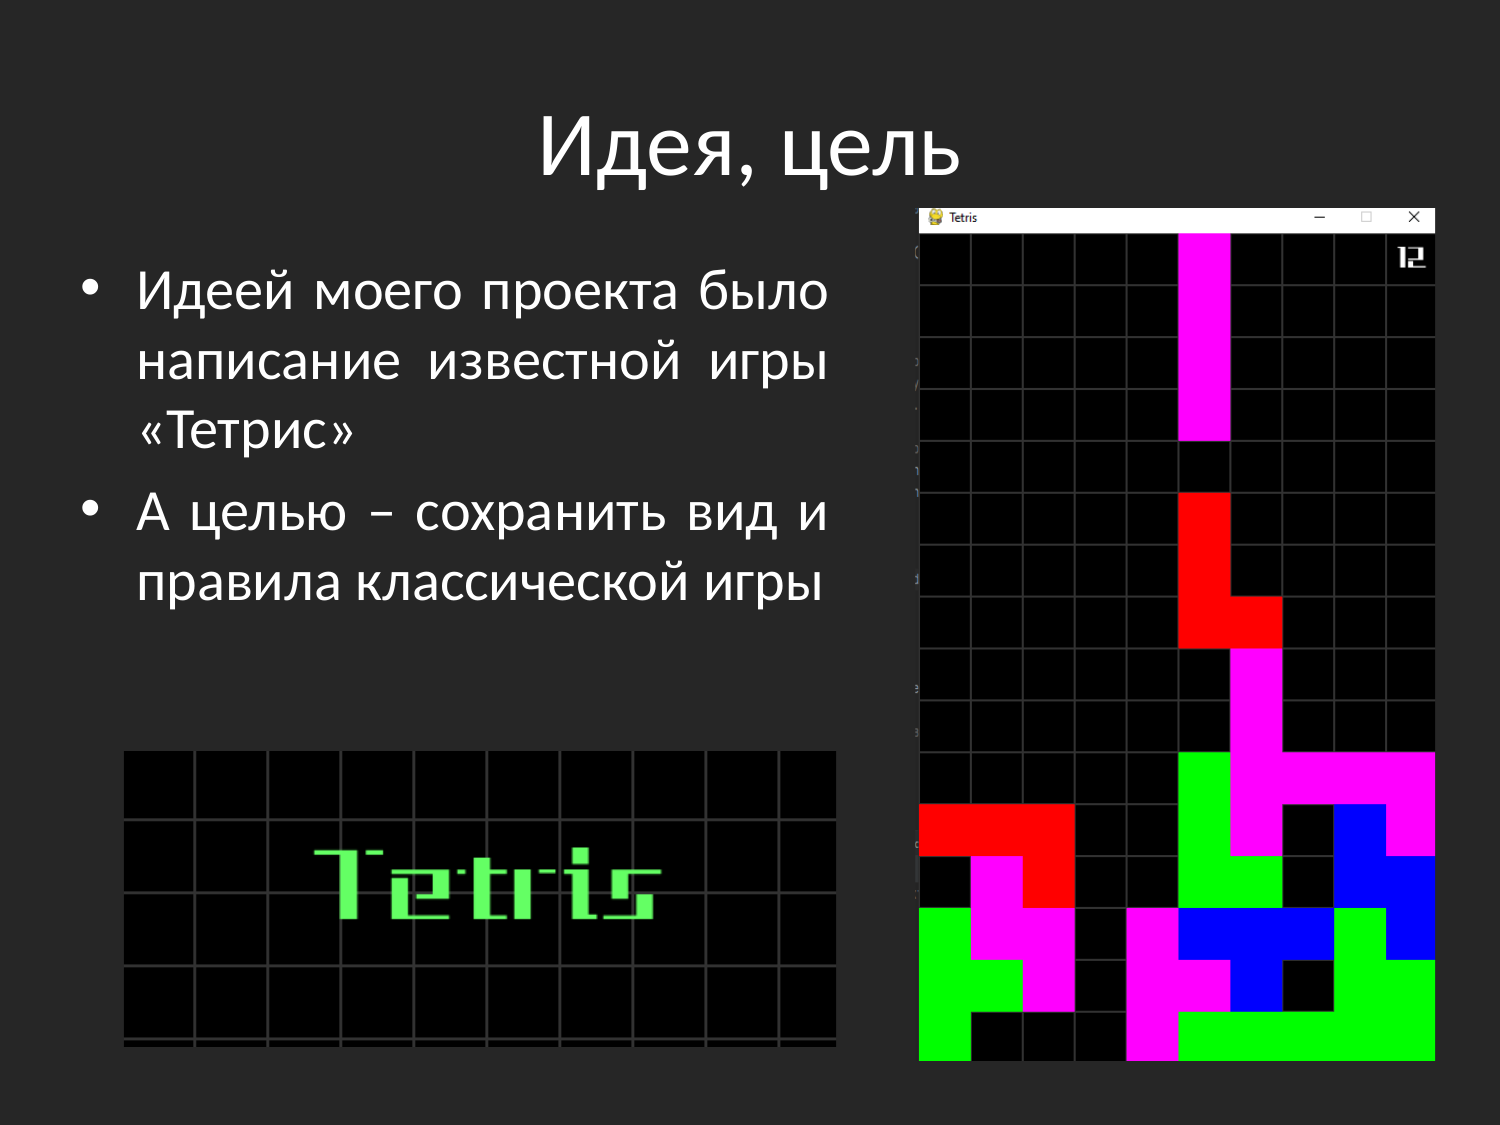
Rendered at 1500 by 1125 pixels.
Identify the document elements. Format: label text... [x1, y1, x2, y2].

picture [915, 207, 1436, 1062]
title Идея, цель [75, 45, 1425, 233]
list Идеей моего проекта было написание известной игры «Тетрис» А целью – сохранить вид и правила классической игры [64, 243, 845, 986]
picture [123, 751, 837, 1048]
